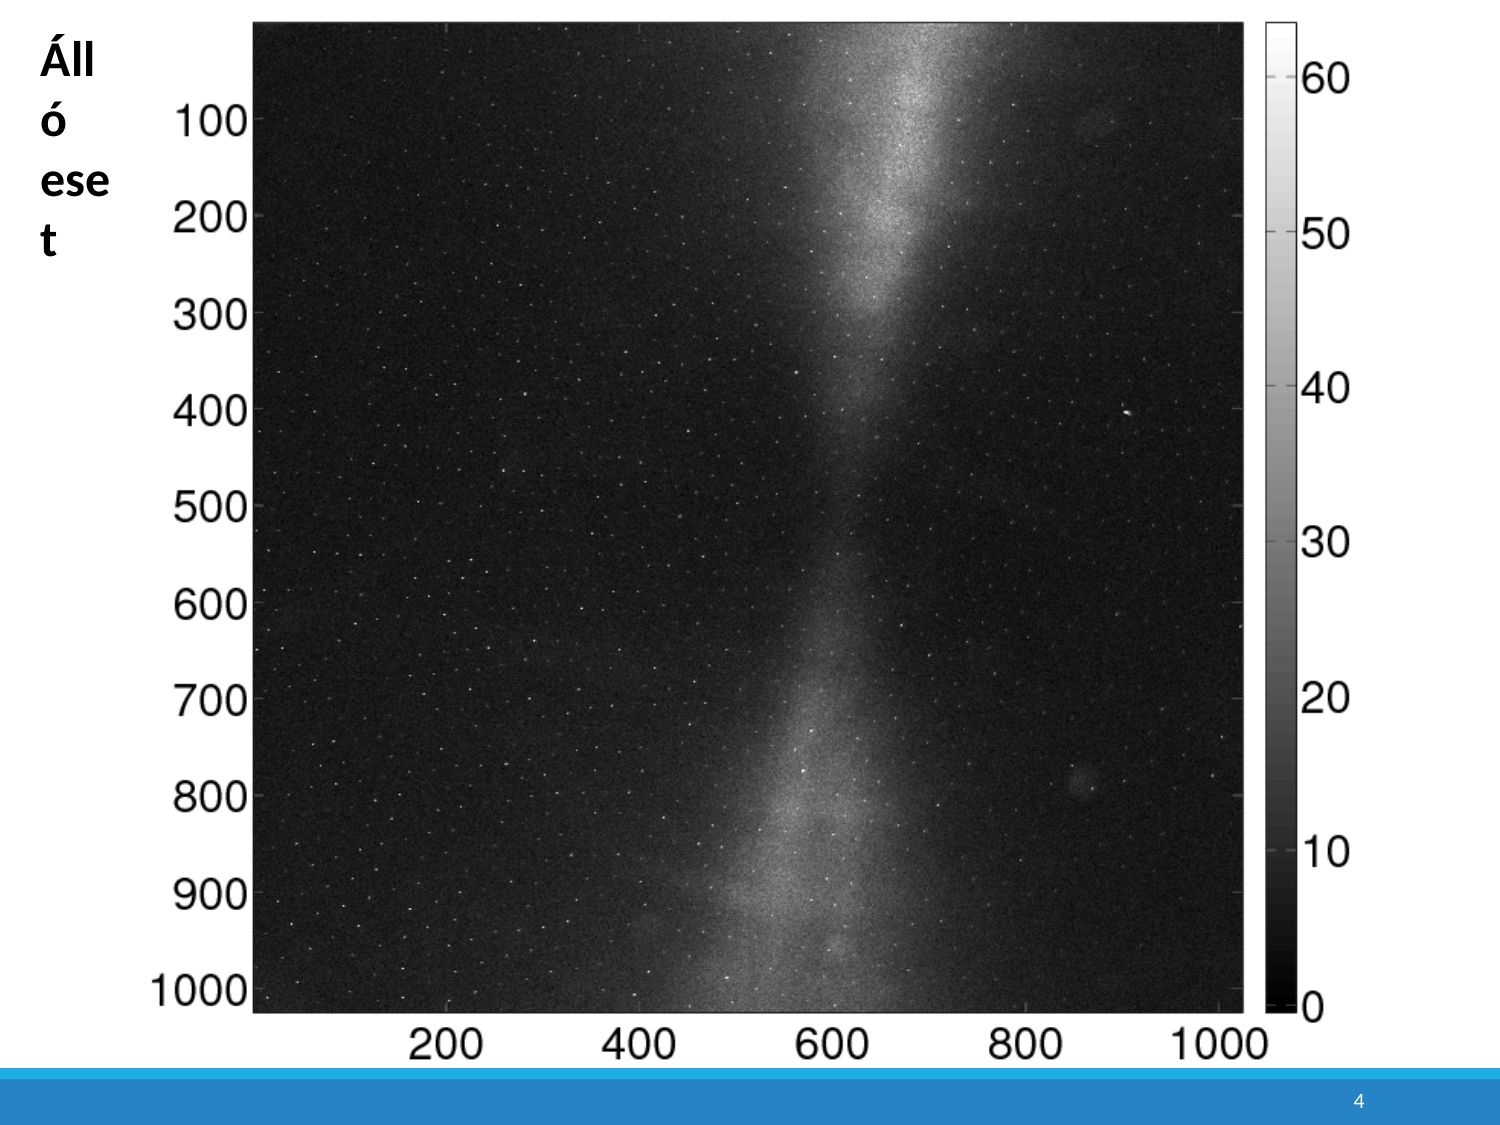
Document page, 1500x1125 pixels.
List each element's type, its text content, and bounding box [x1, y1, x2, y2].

picture [121, 18, 1379, 1065]
slide_number 4 [1218, 1079, 1380, 1120]
text_box Álló eset [25, 18, 121, 274]
